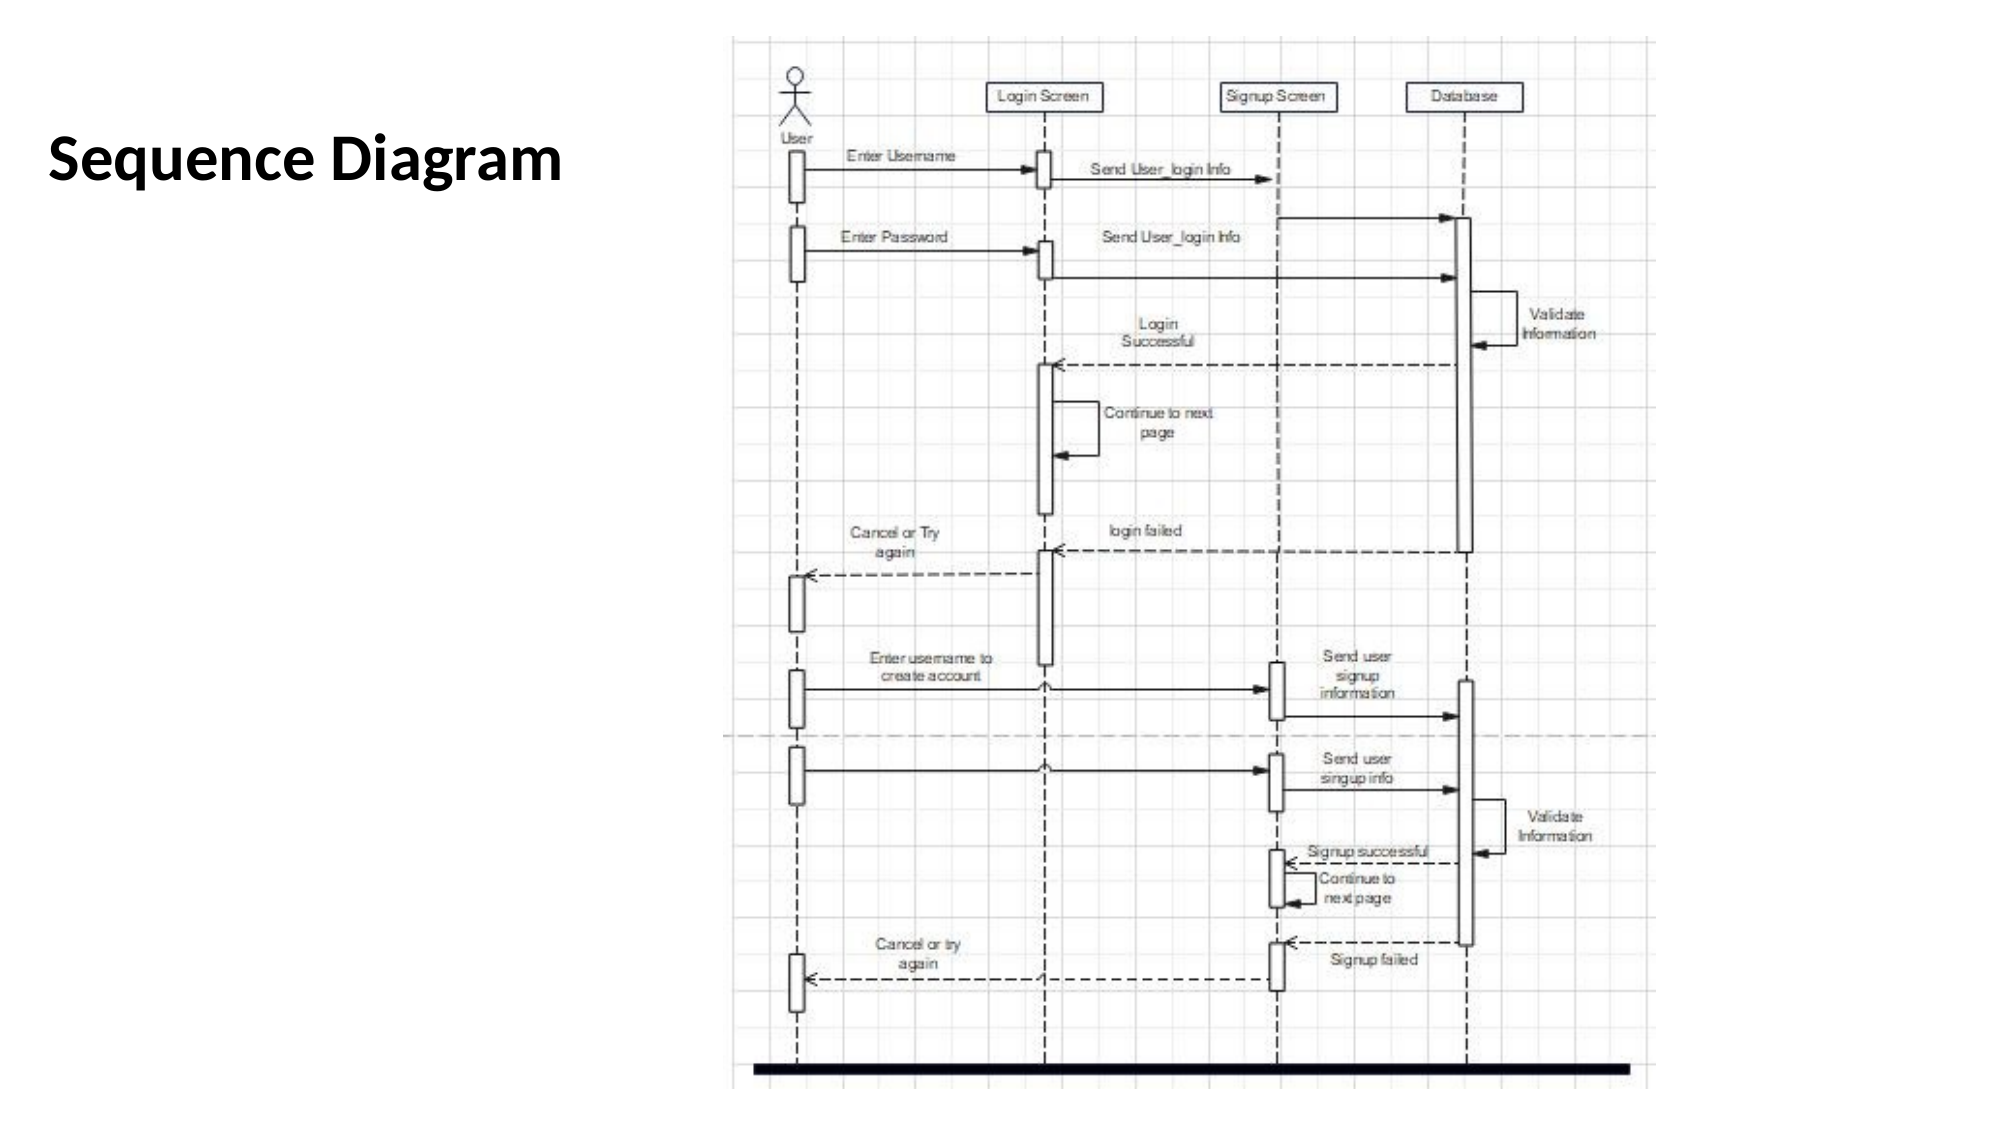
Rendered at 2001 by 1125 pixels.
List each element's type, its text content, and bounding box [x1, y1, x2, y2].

picture [723, 36, 1656, 1089]
text_box Sequence Diagram [34, 106, 723, 202]
